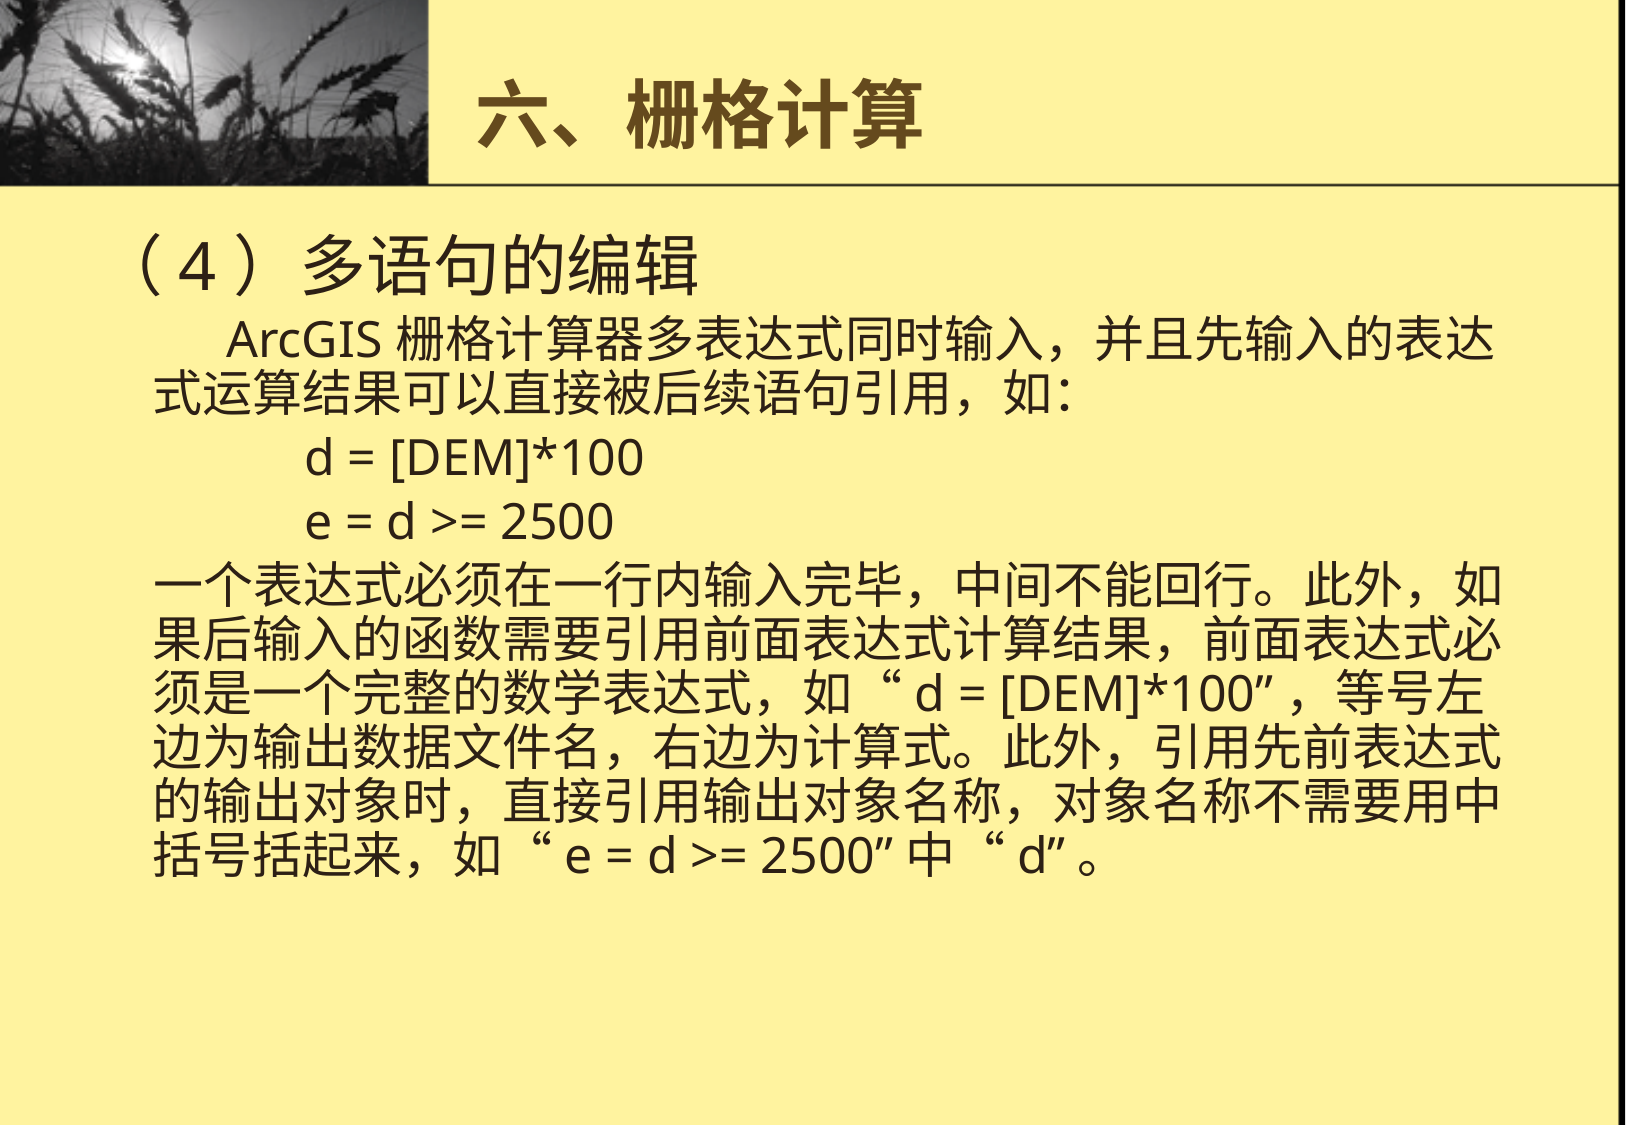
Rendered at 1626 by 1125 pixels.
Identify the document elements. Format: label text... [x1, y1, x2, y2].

title 六、栅格计算 [460, 14, 1531, 211]
picture [0, 0, 1626, 1125]
list （4）多语句的编辑 ArcGIS栅格计算器多表达式同时输入，并且先输入的表达式运算结果可以直接被后续语句引用，如： d = [DEM]*100 e = d >= 2500 一个表达式必须在一行内输入完毕，中间不能回行。此外，如果后输入的函数需要引用前面表达式计算结果，前面表达式必须是一个完整的数学表达式，如“d = [DEM]*100”，等号左边为输出数据文件名，右边为计算式。此外，引用先前表达式的输出对象时，直接引用输出对象名称，对象名称不需要用中括号括起来，如“e = d >= 2500”中“d”。 [81, 224, 1531, 1000]
